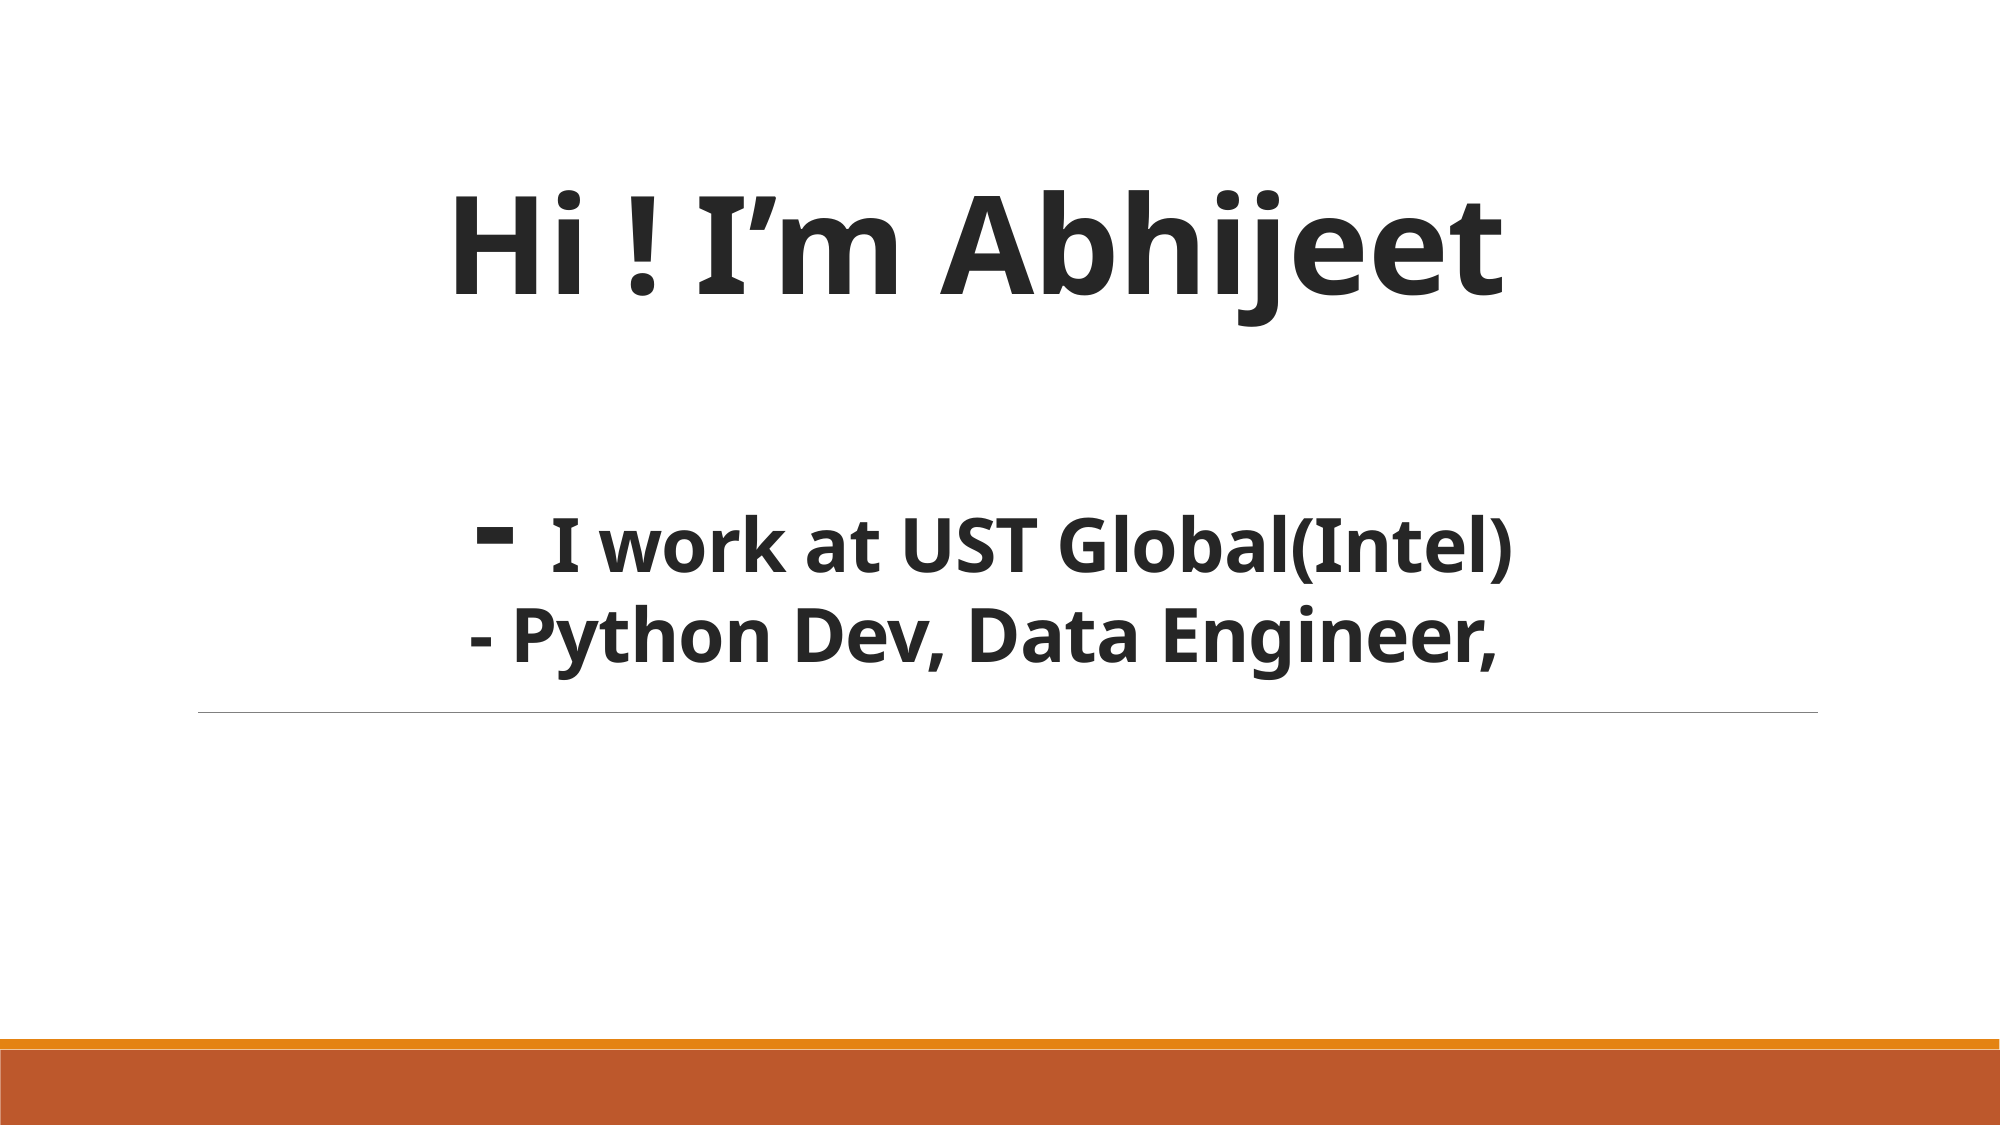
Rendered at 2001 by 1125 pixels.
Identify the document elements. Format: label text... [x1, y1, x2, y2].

title Hi ! I’m Abhijeet - I work at UST Global(Intel) - Python Dev, Data Engineer, [311, 165, 1676, 686]
